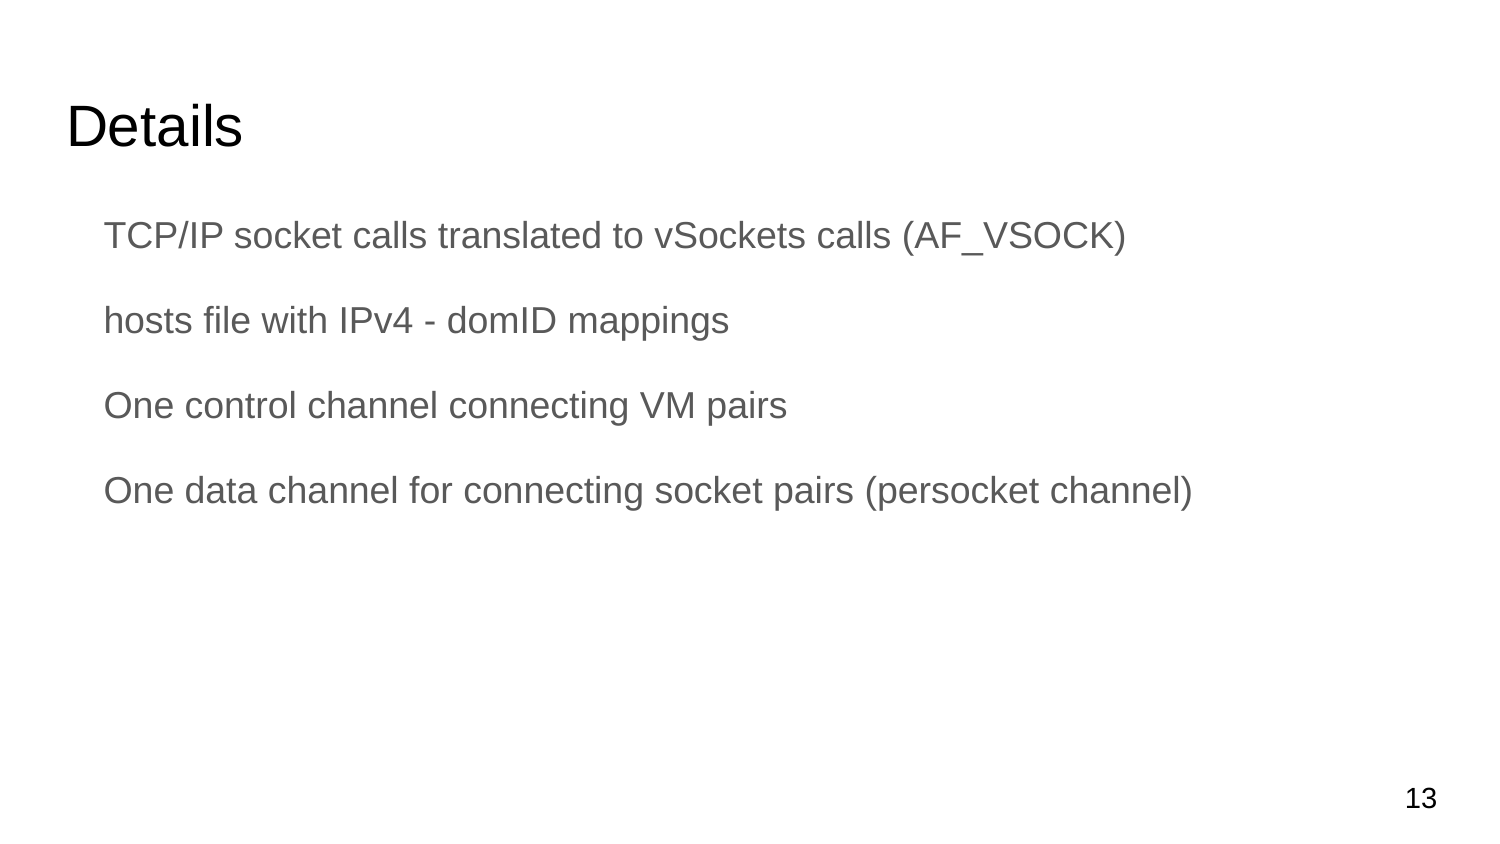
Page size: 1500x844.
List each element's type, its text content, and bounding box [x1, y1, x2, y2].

slide_number ‹#› [1389, 764, 1480, 830]
list TCP/IP socket calls translated to vSockets calls (AF_VSOCK) hosts file with IPv4 - domID mappings One control channel connecting VM pairs One data channel for connecting socket pairs (persocket channel) [51, 189, 1449, 750]
title Details [51, 72, 1449, 167]
